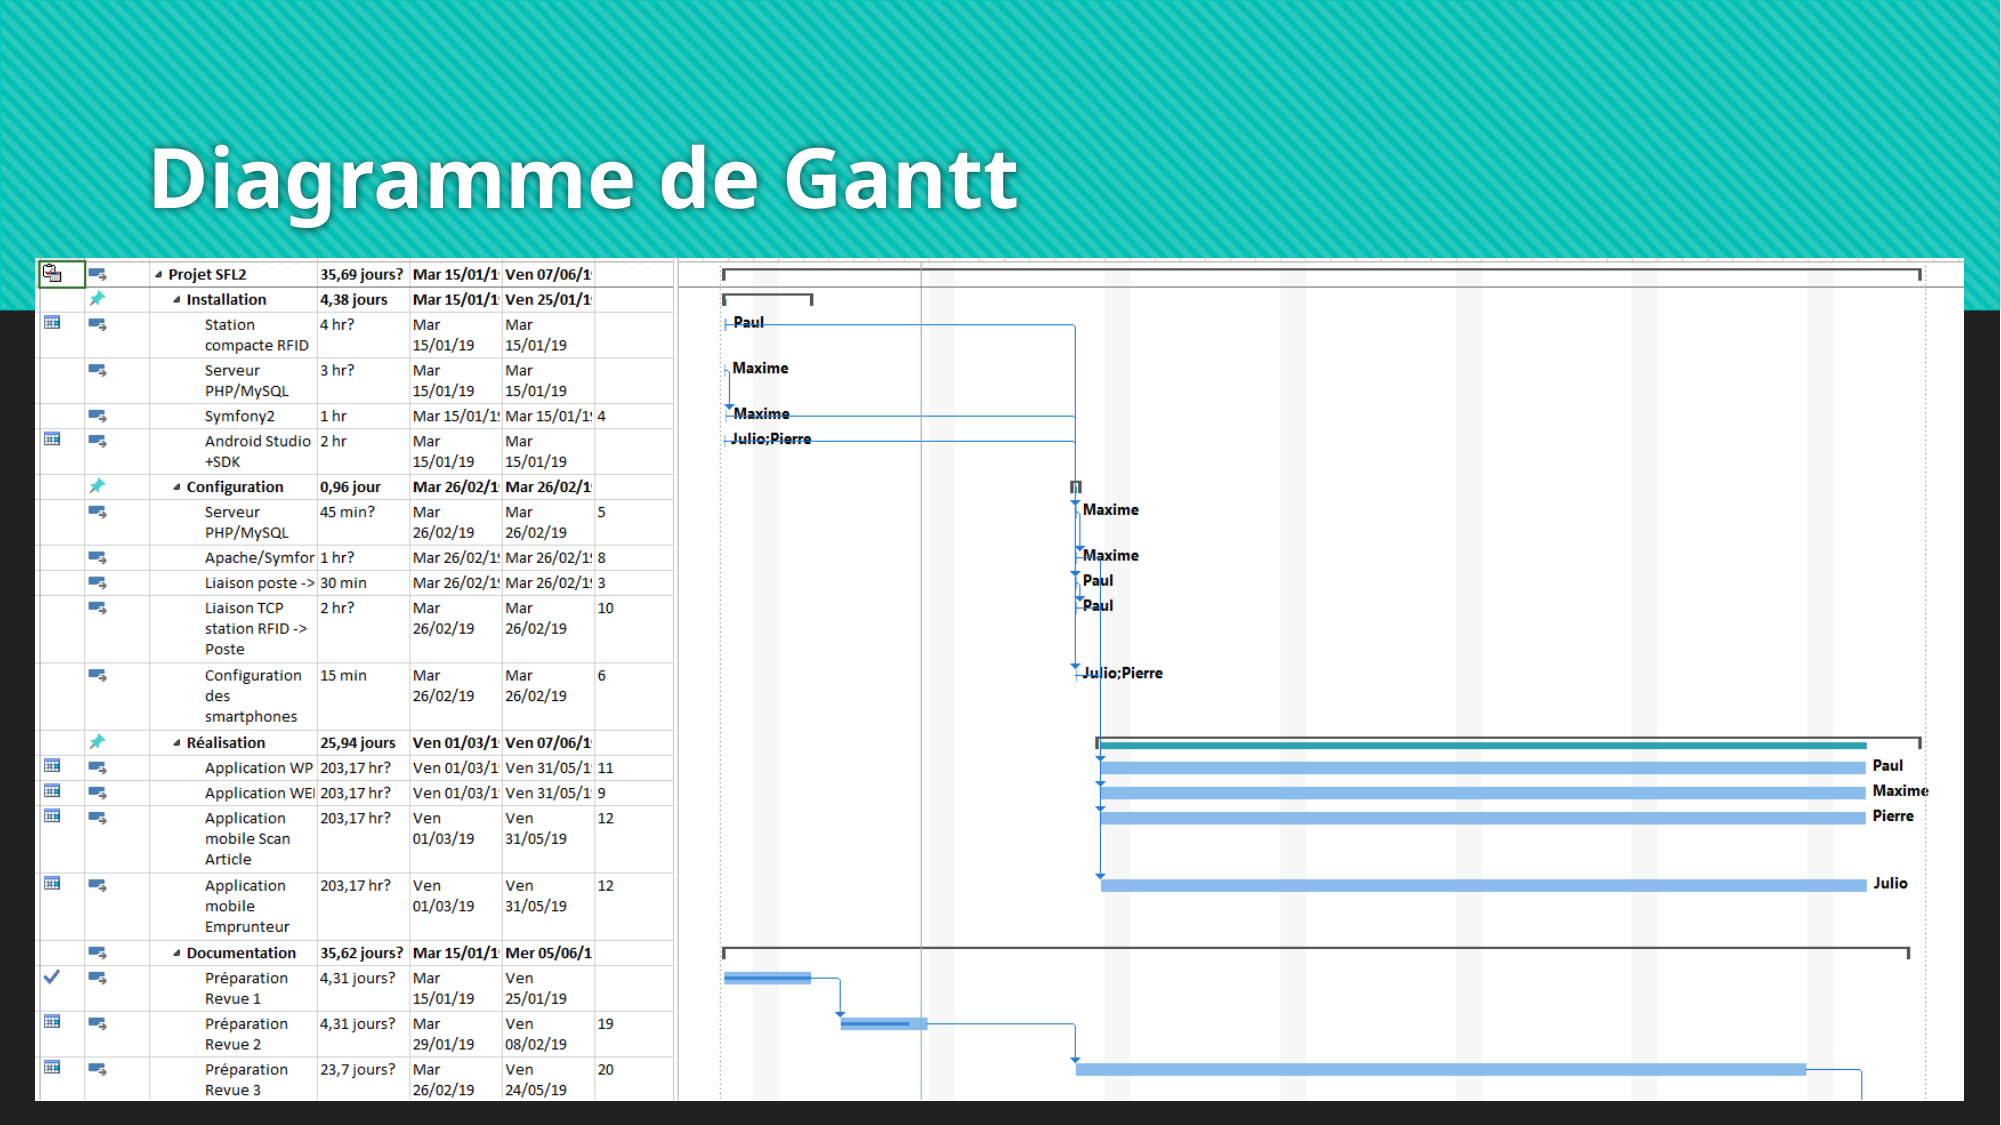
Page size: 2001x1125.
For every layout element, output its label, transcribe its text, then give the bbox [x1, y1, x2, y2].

picture [35, 258, 1965, 1101]
title Diagramme de Gantt [132, 73, 1868, 233]
